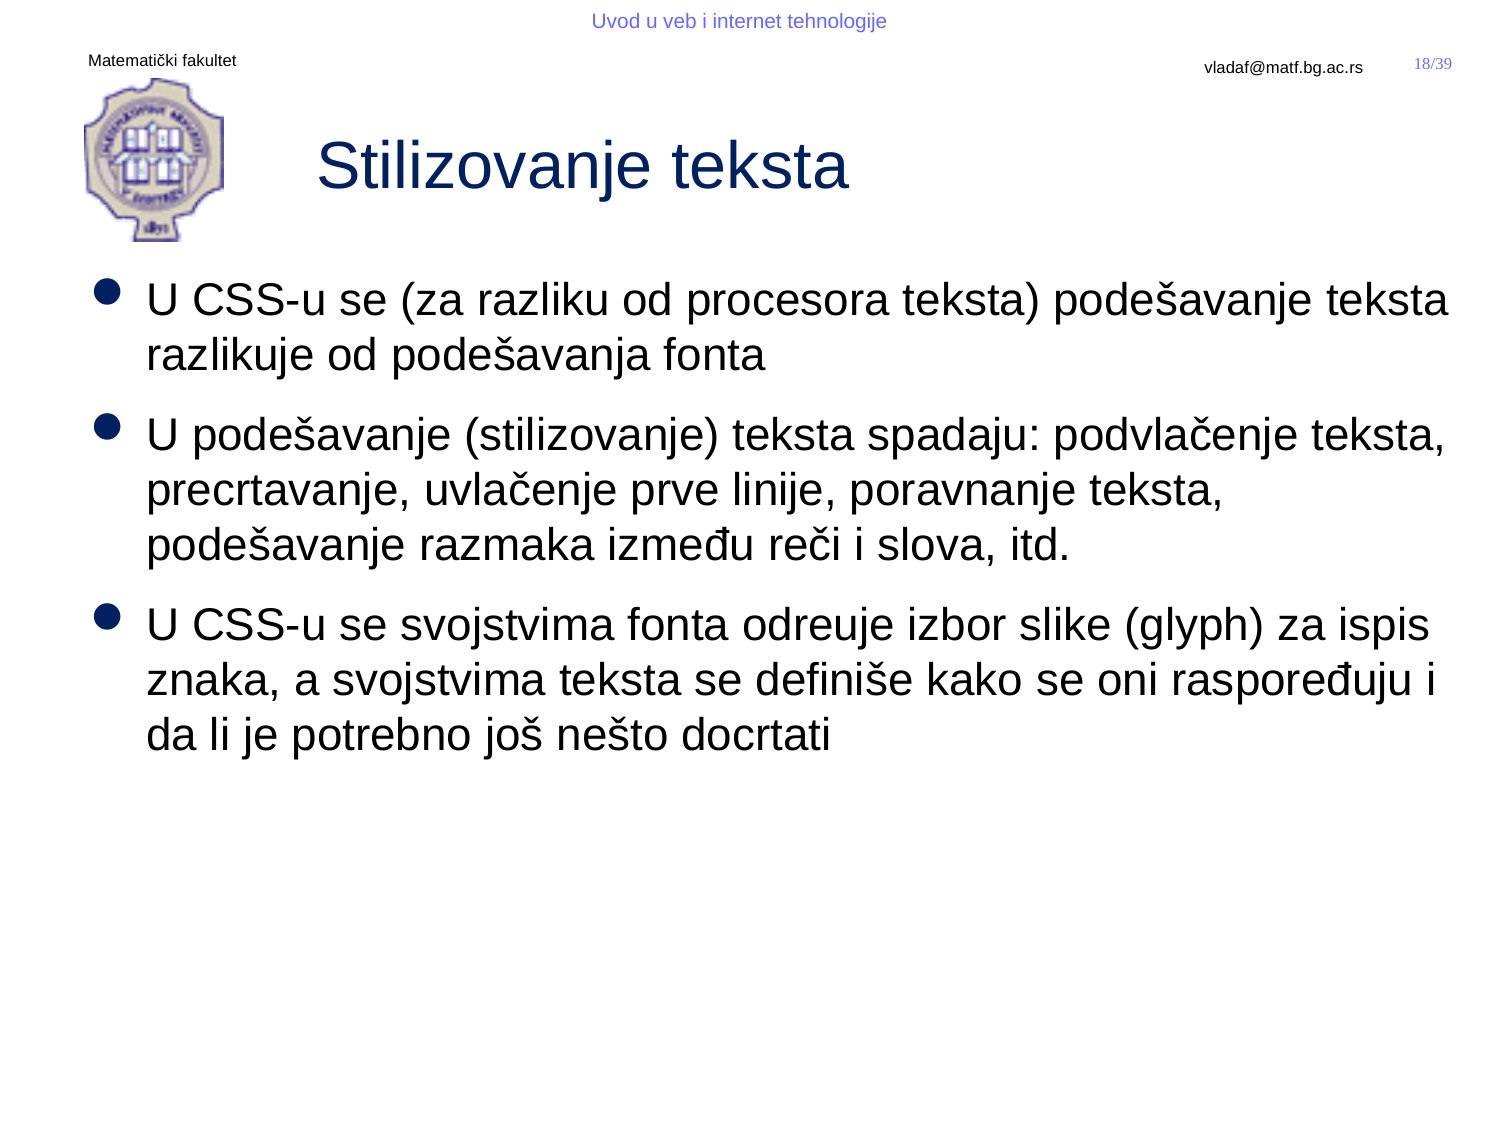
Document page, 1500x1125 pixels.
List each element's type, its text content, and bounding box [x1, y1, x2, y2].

list U CSS-u se (za razliku od procesora teksta) podešavanje teksta razlikuje od podešavanja fonta U podešavanje (stilizovanje) teksta spadaju: podvlačenje teksta, precrtavanje, uvlačenje prve linije, poravnanje teksta, podešavanje razmaka između reči i slova, itd. U CSS-u se svojstvima fonta odreuje izbor slike (glyph) za ispis znaka, a svojstvima teksta se definiše kako se oni raspoređuju i da li je potrebno još nešto docrtati [75, 262, 1483, 1125]
title Stilizovanje teksta [301, 90, 1425, 233]
picture [84, 78, 224, 242]
